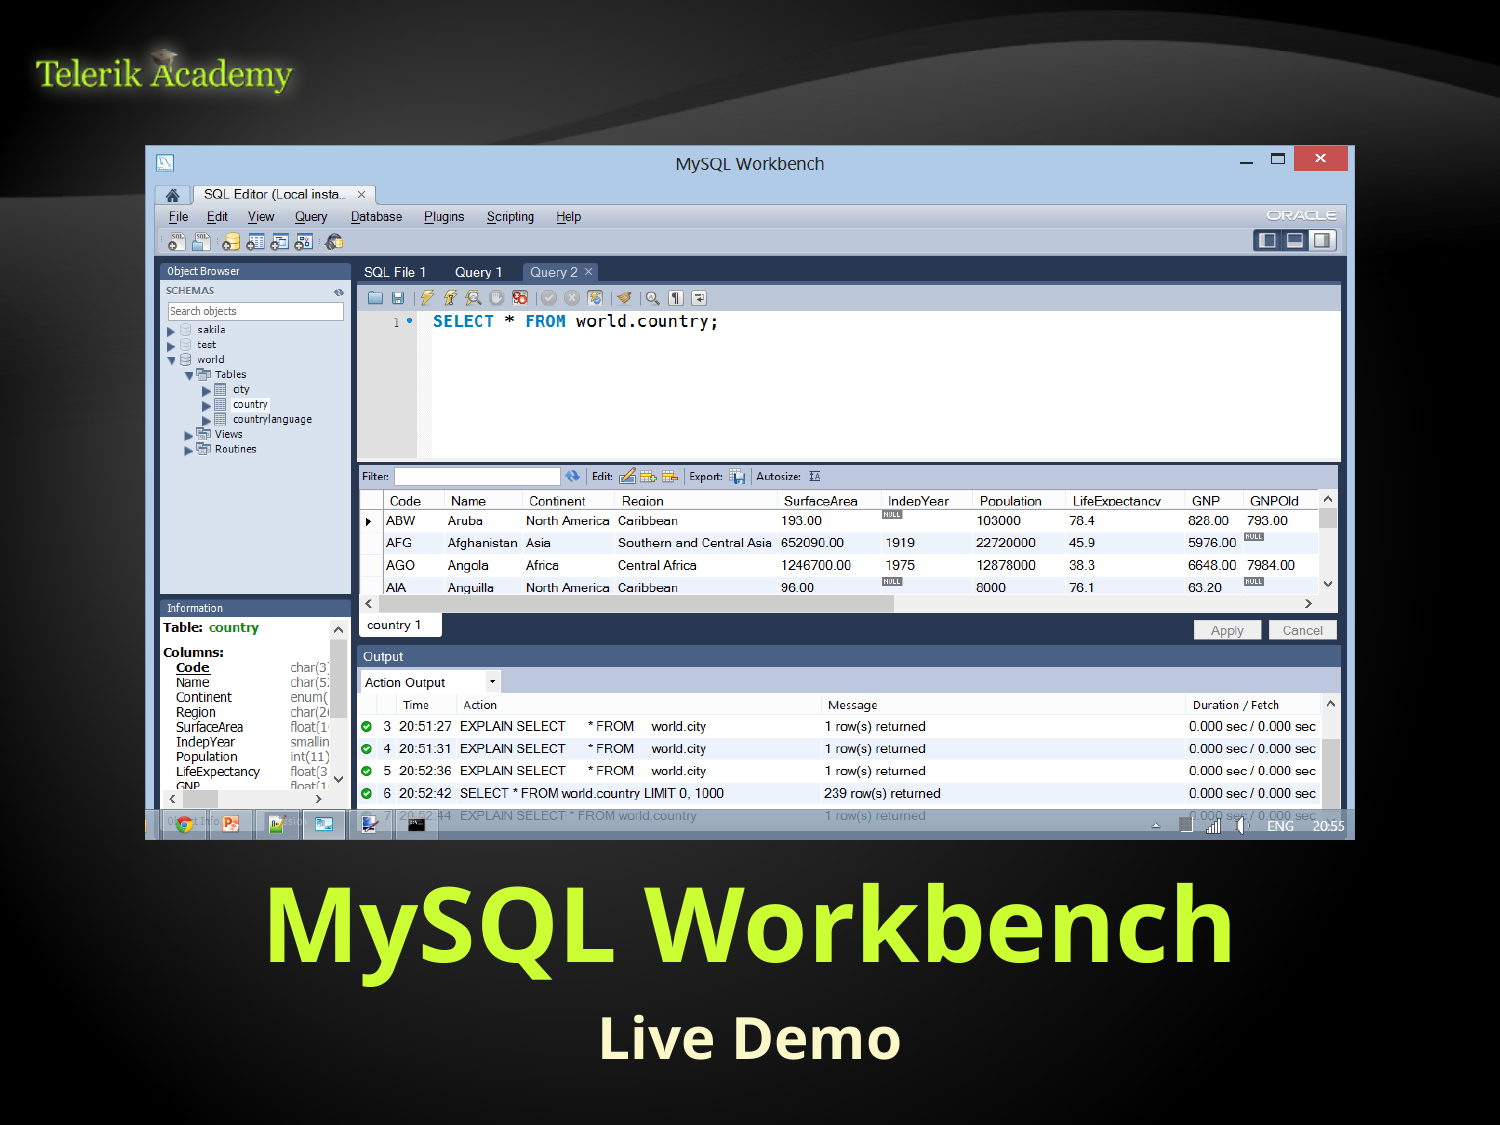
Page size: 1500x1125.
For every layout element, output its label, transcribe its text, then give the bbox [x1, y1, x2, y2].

subtitle Live Demo [99, 990, 1400, 1084]
title MySQL Workbench [99, 869, 1400, 982]
picture [0, 0, 1500, 1125]
